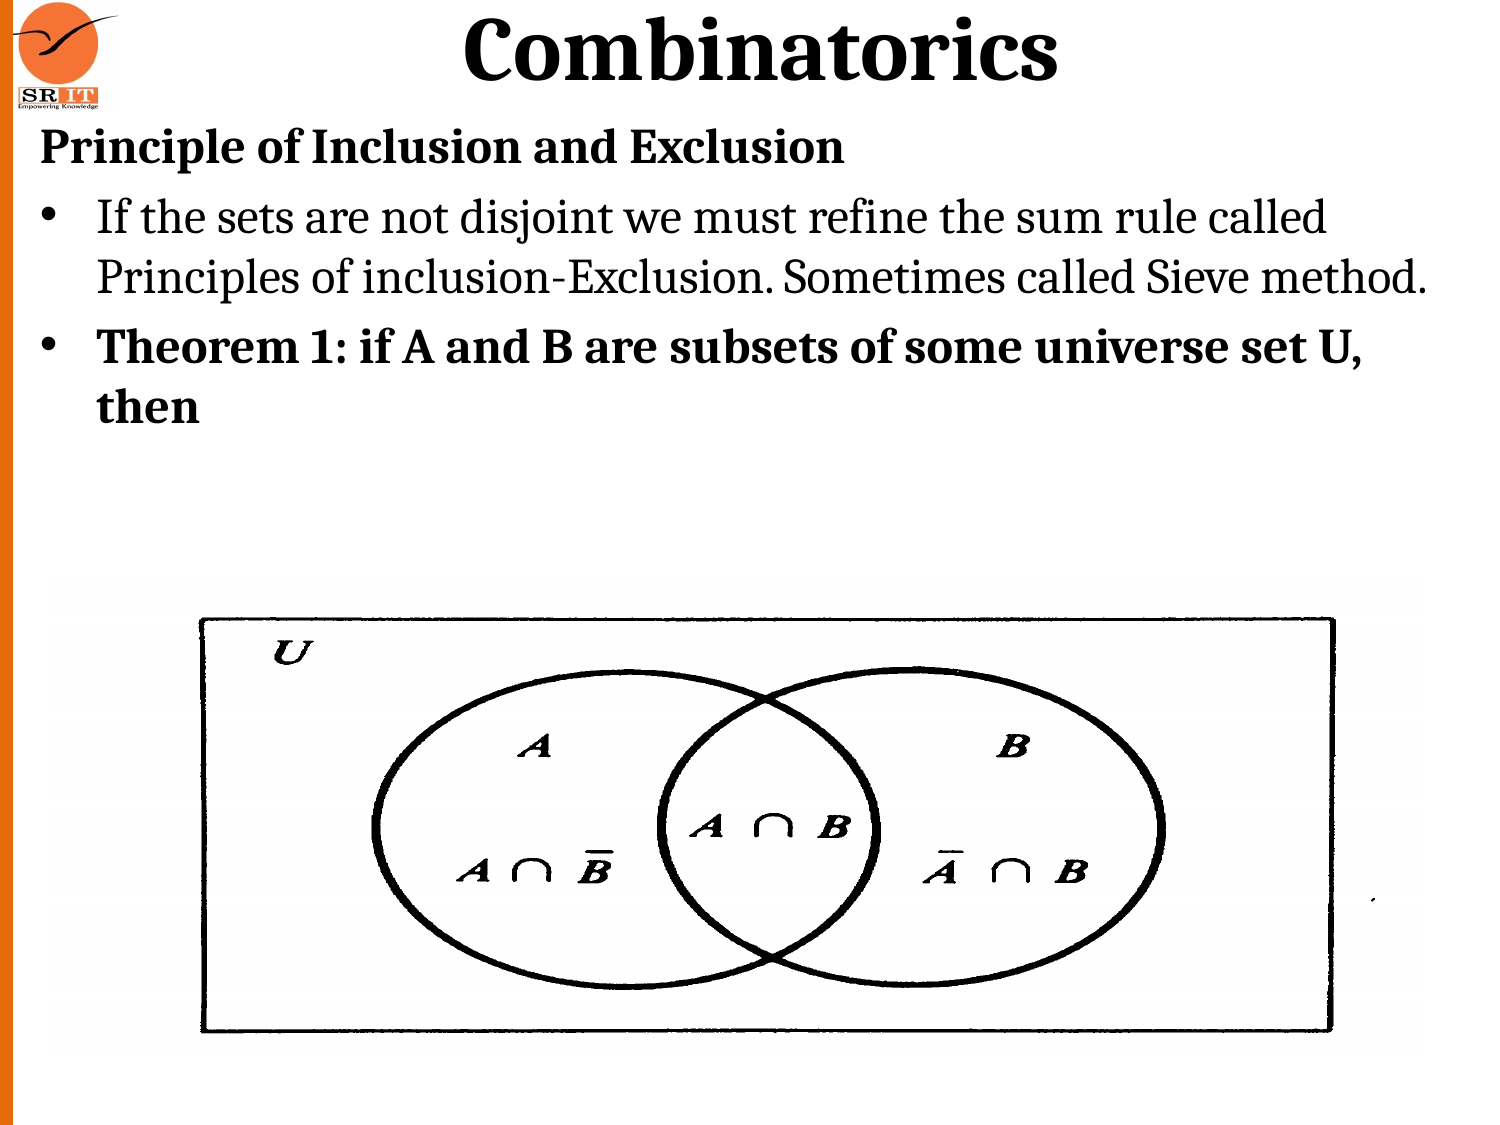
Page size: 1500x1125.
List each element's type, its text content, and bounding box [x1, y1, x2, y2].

title Combinatorics [24, 0, 1500, 88]
picture [49, 574, 1426, 1063]
picture [13, 0, 119, 113]
